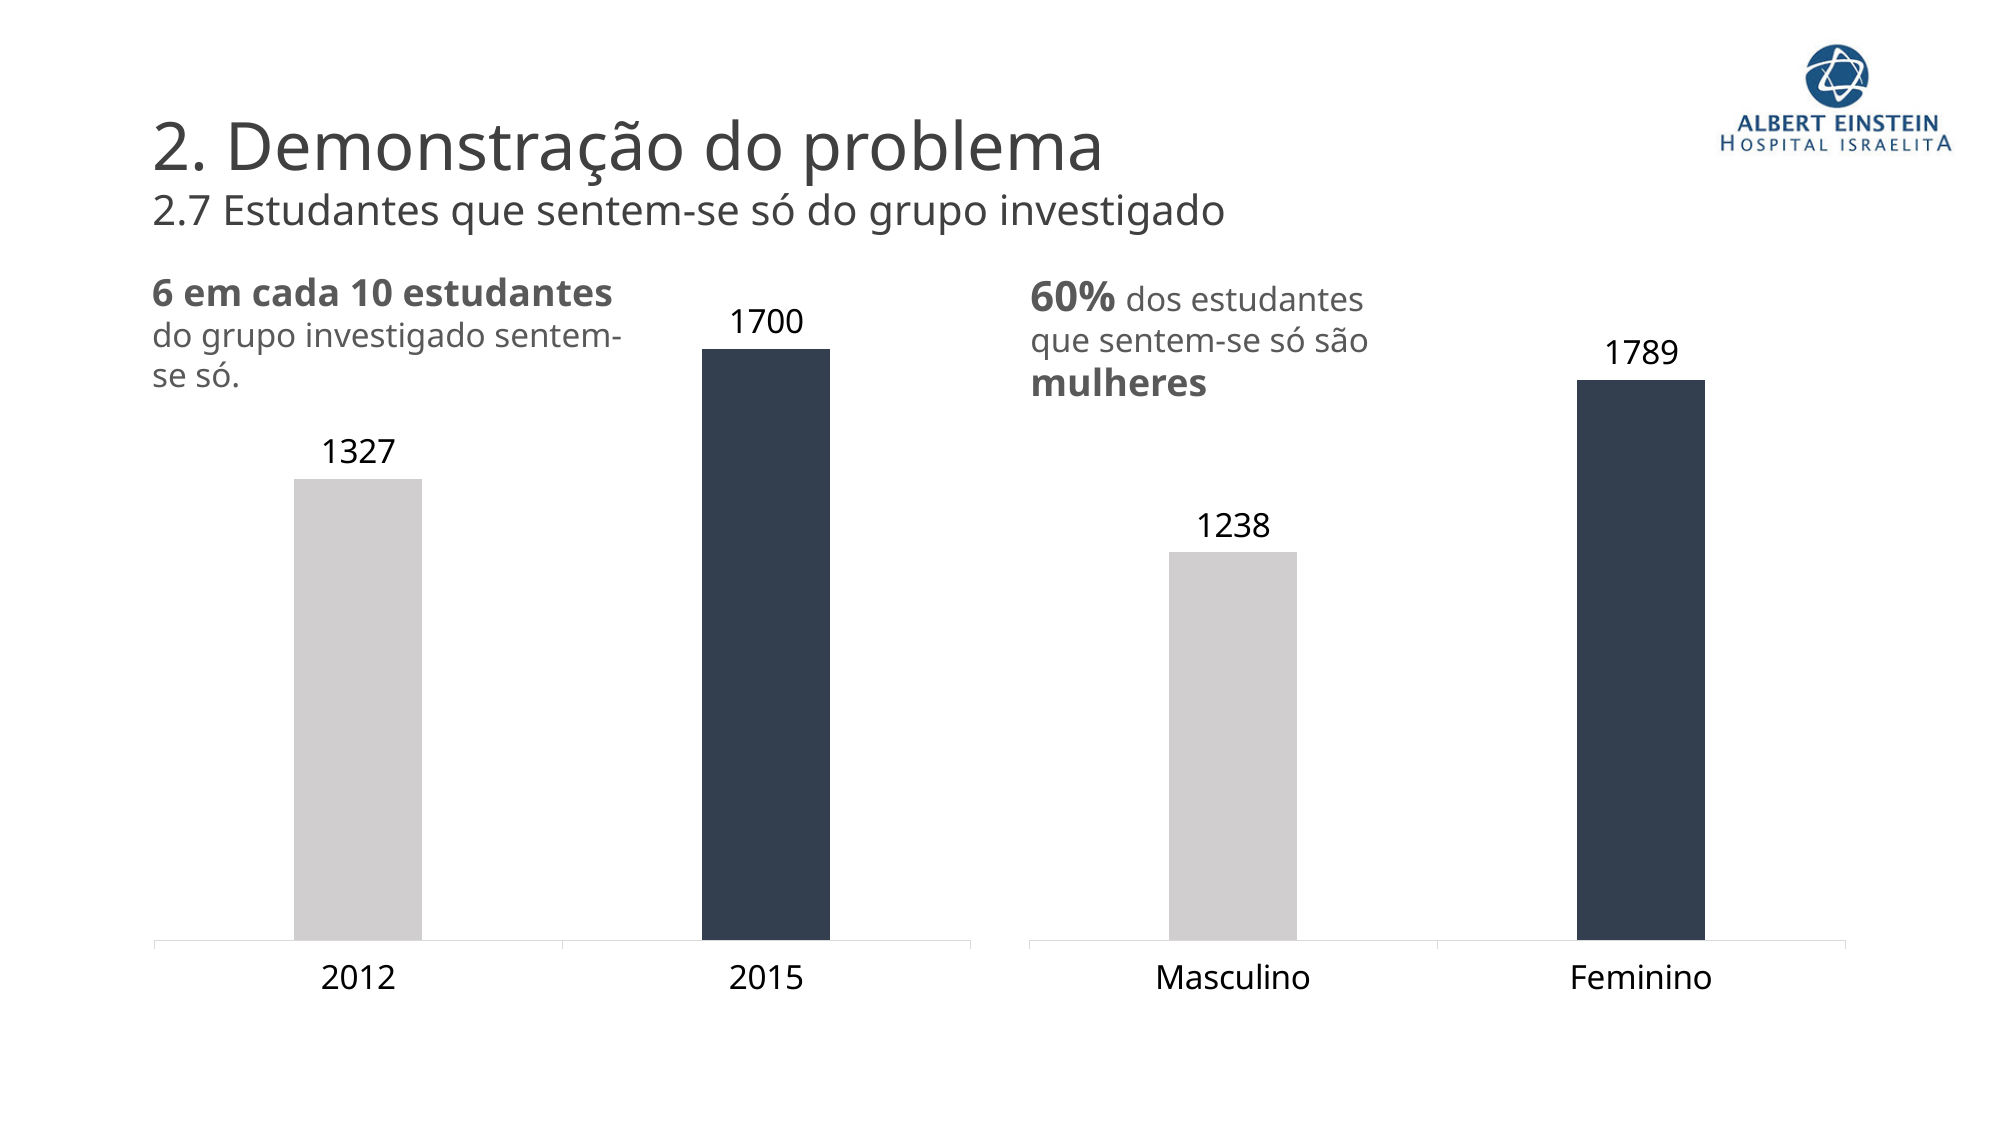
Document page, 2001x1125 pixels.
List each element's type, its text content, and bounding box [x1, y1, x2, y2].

text_box 6 em cada 10 estudantes do grupo investigado sentem-se só. [137, 262, 670, 299]
text_box 60% dos estudantes que sentem-se só são mulheres [1015, 262, 1395, 299]
chart [1012, 299, 1863, 1014]
picture [1671, 0, 2000, 206]
title 2. Demonstração do problema 2.7 Estudantes que sentem-se só do grupo investigado [137, 59, 1863, 278]
chart [137, 299, 988, 1014]
